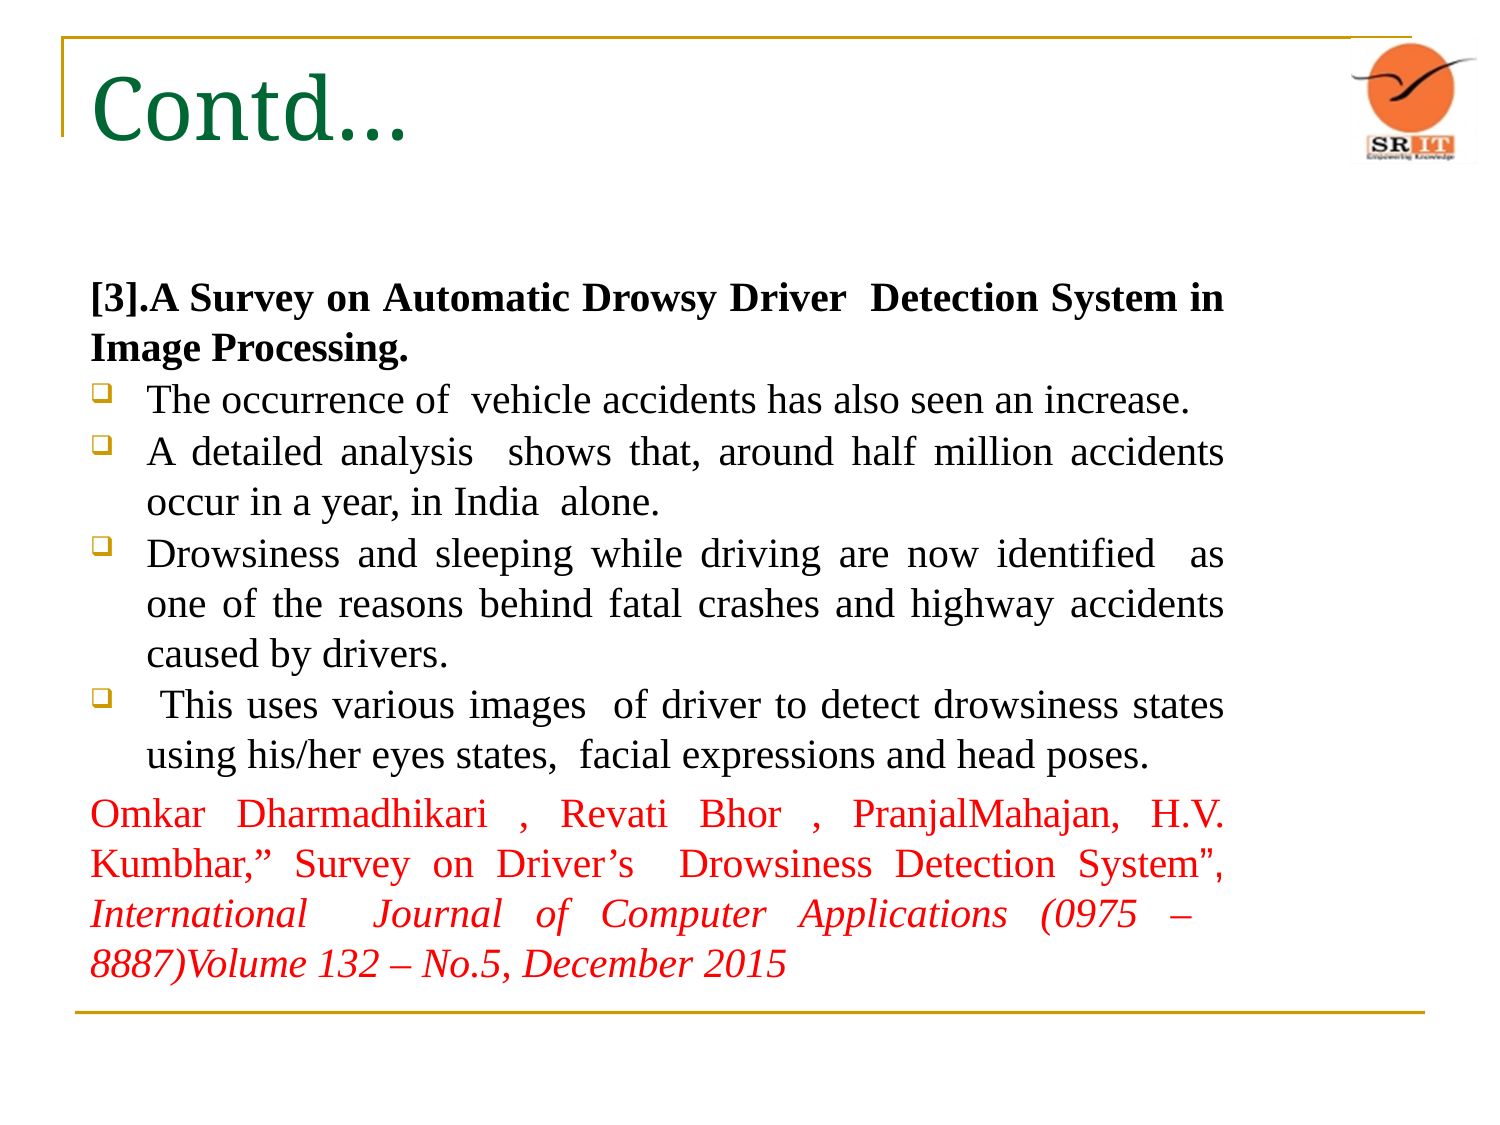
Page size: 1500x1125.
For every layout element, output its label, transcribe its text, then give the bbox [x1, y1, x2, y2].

list [3].A Survey on Automatic Drowsy Driver Detection System in Image Processing. The occurrence of vehicle accidents has also seen an increase. A detailed analysis shows that, around half million accidents occur in a year, in India alone. Drowsiness and sleeping while driving are now identified as one of the reasons behind fatal crashes and highway accidents caused by drivers. This uses various images of driver to detect drowsiness states using his/her eyes states, facial expressions and head poses. Omkar Dharmadhikari , Revati Bhor , PranjalMahajan, H.V. Kumbhar,” Survey on Driver’s Drowsiness Detection System”, International Journal of Computer Applications (0975 – 8887)Volume 132 – No.5, December 2015 [74, 262, 1426, 1006]
title Contd… [74, 45, 1426, 233]
picture [1350, 37, 1478, 165]
